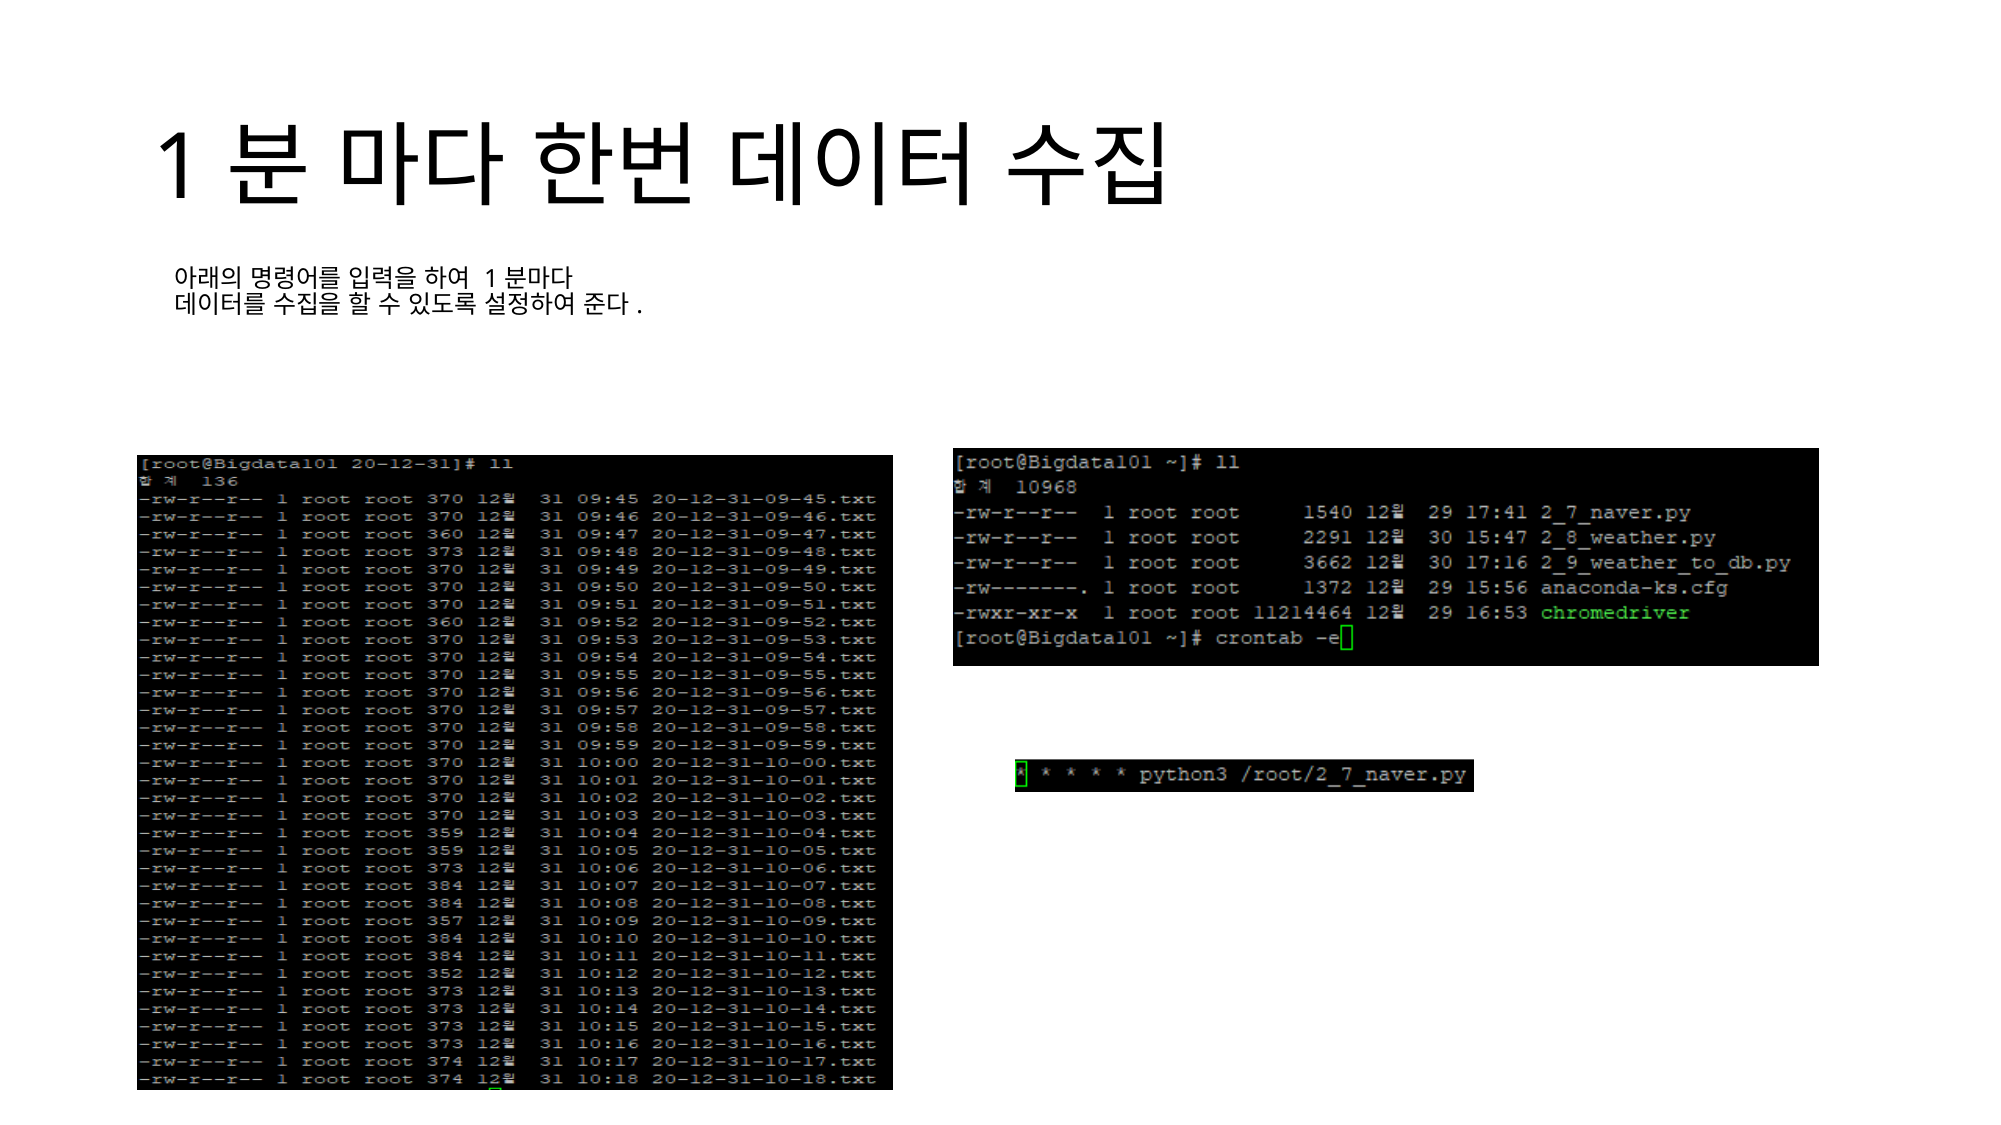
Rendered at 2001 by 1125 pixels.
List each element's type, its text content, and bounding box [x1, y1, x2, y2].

text_box 아래의 명령어를 입력을 하여 1분마다 데이터를 수집을 할 수 있도록 설정하여 준다. [159, 258, 687, 437]
picture [137, 455, 893, 1090]
text_box 1분 마다 한번 데이터 수집 [137, 59, 1863, 278]
picture [952, 448, 1820, 667]
picture [1015, 758, 1474, 792]
